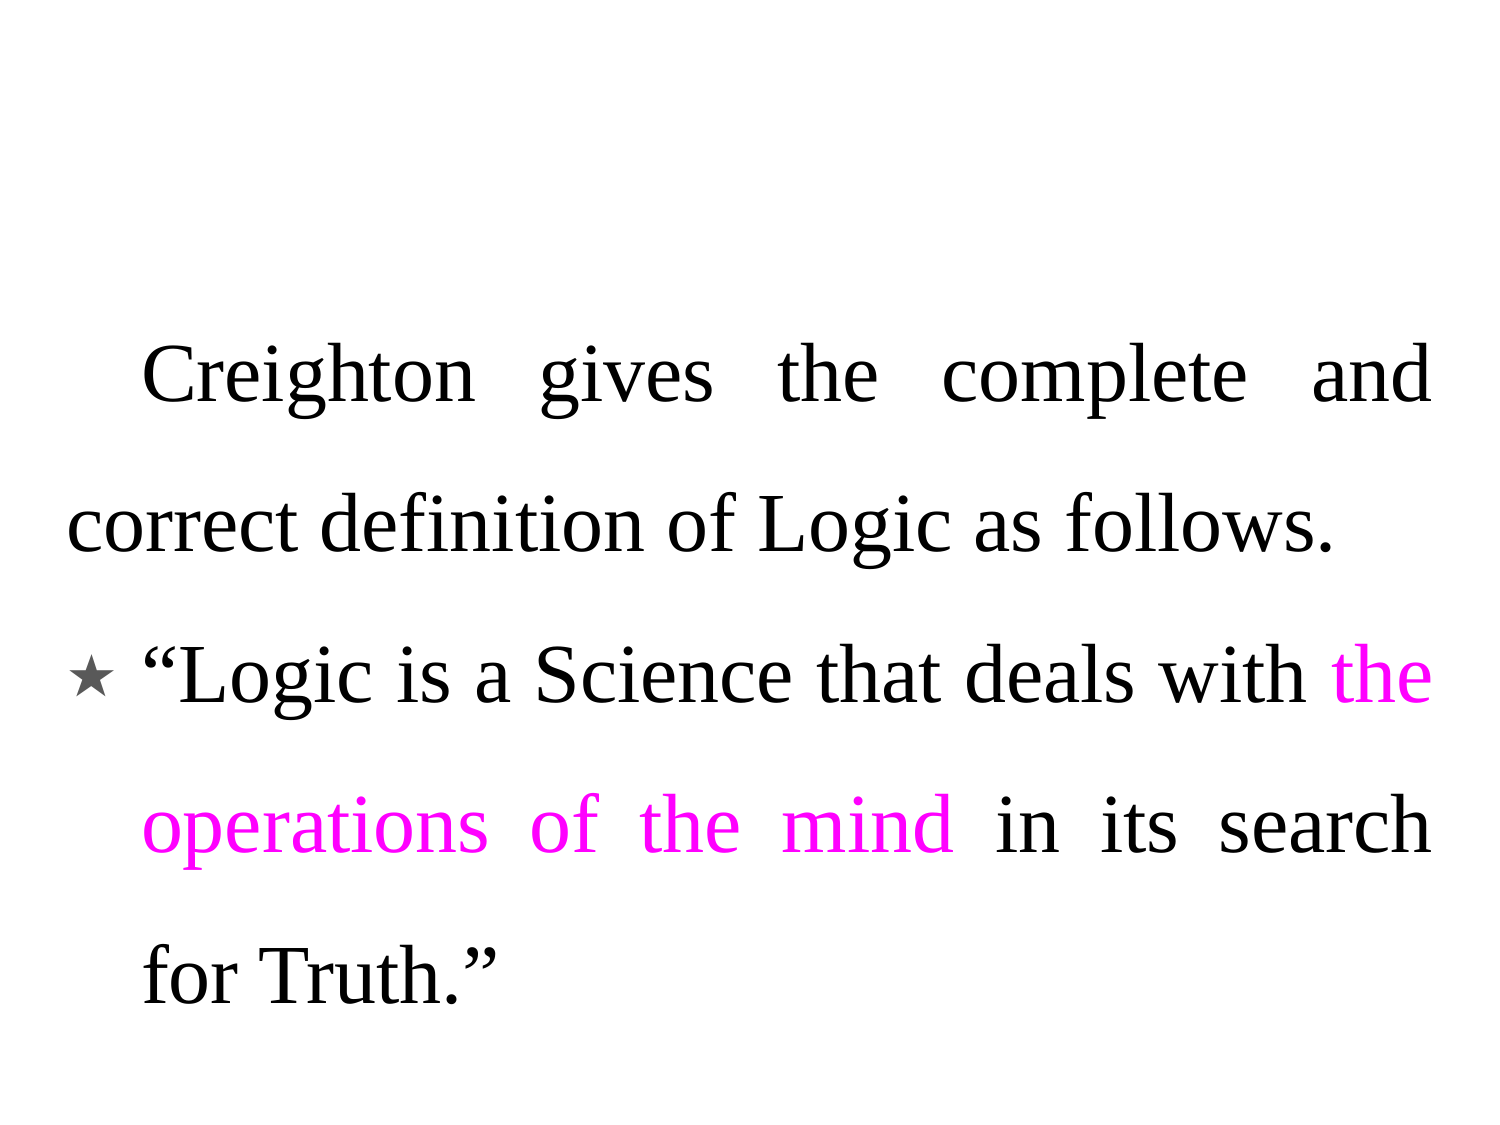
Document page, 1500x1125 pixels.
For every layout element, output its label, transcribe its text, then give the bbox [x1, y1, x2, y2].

list Creighton gives the complete and correct definition of Logic as follows. “Logic is a Science that deals with the operations of the mind in its search for Truth.” [51, 252, 1449, 1076]
